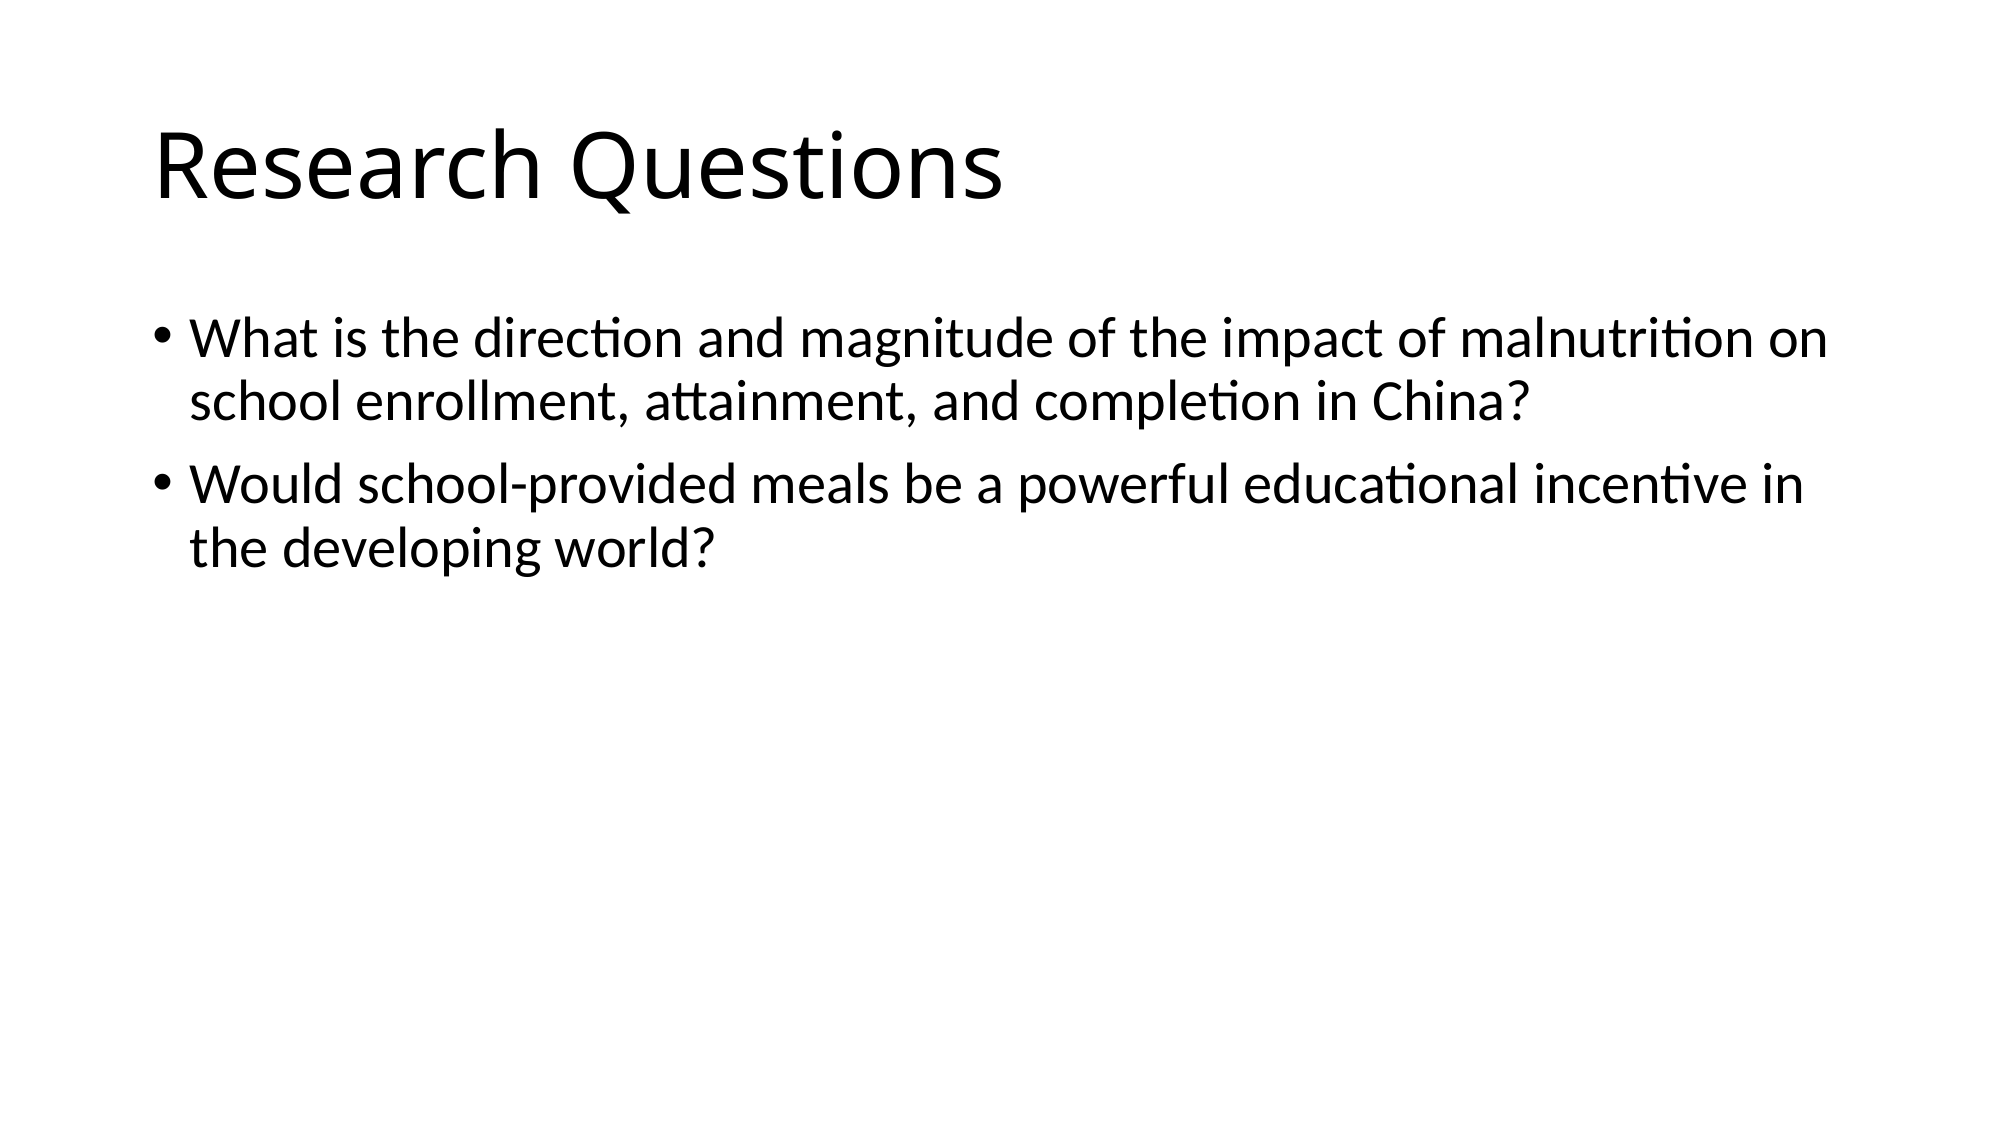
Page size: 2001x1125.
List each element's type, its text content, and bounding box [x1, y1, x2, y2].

title Research Questions [137, 59, 1863, 278]
list What is the direction and magnitude of the impact of malnutrition on school enrollment, attainment, and completion in China? Would school-provided meals be a powerful educational incentive in the developing world? [137, 299, 1863, 1014]
